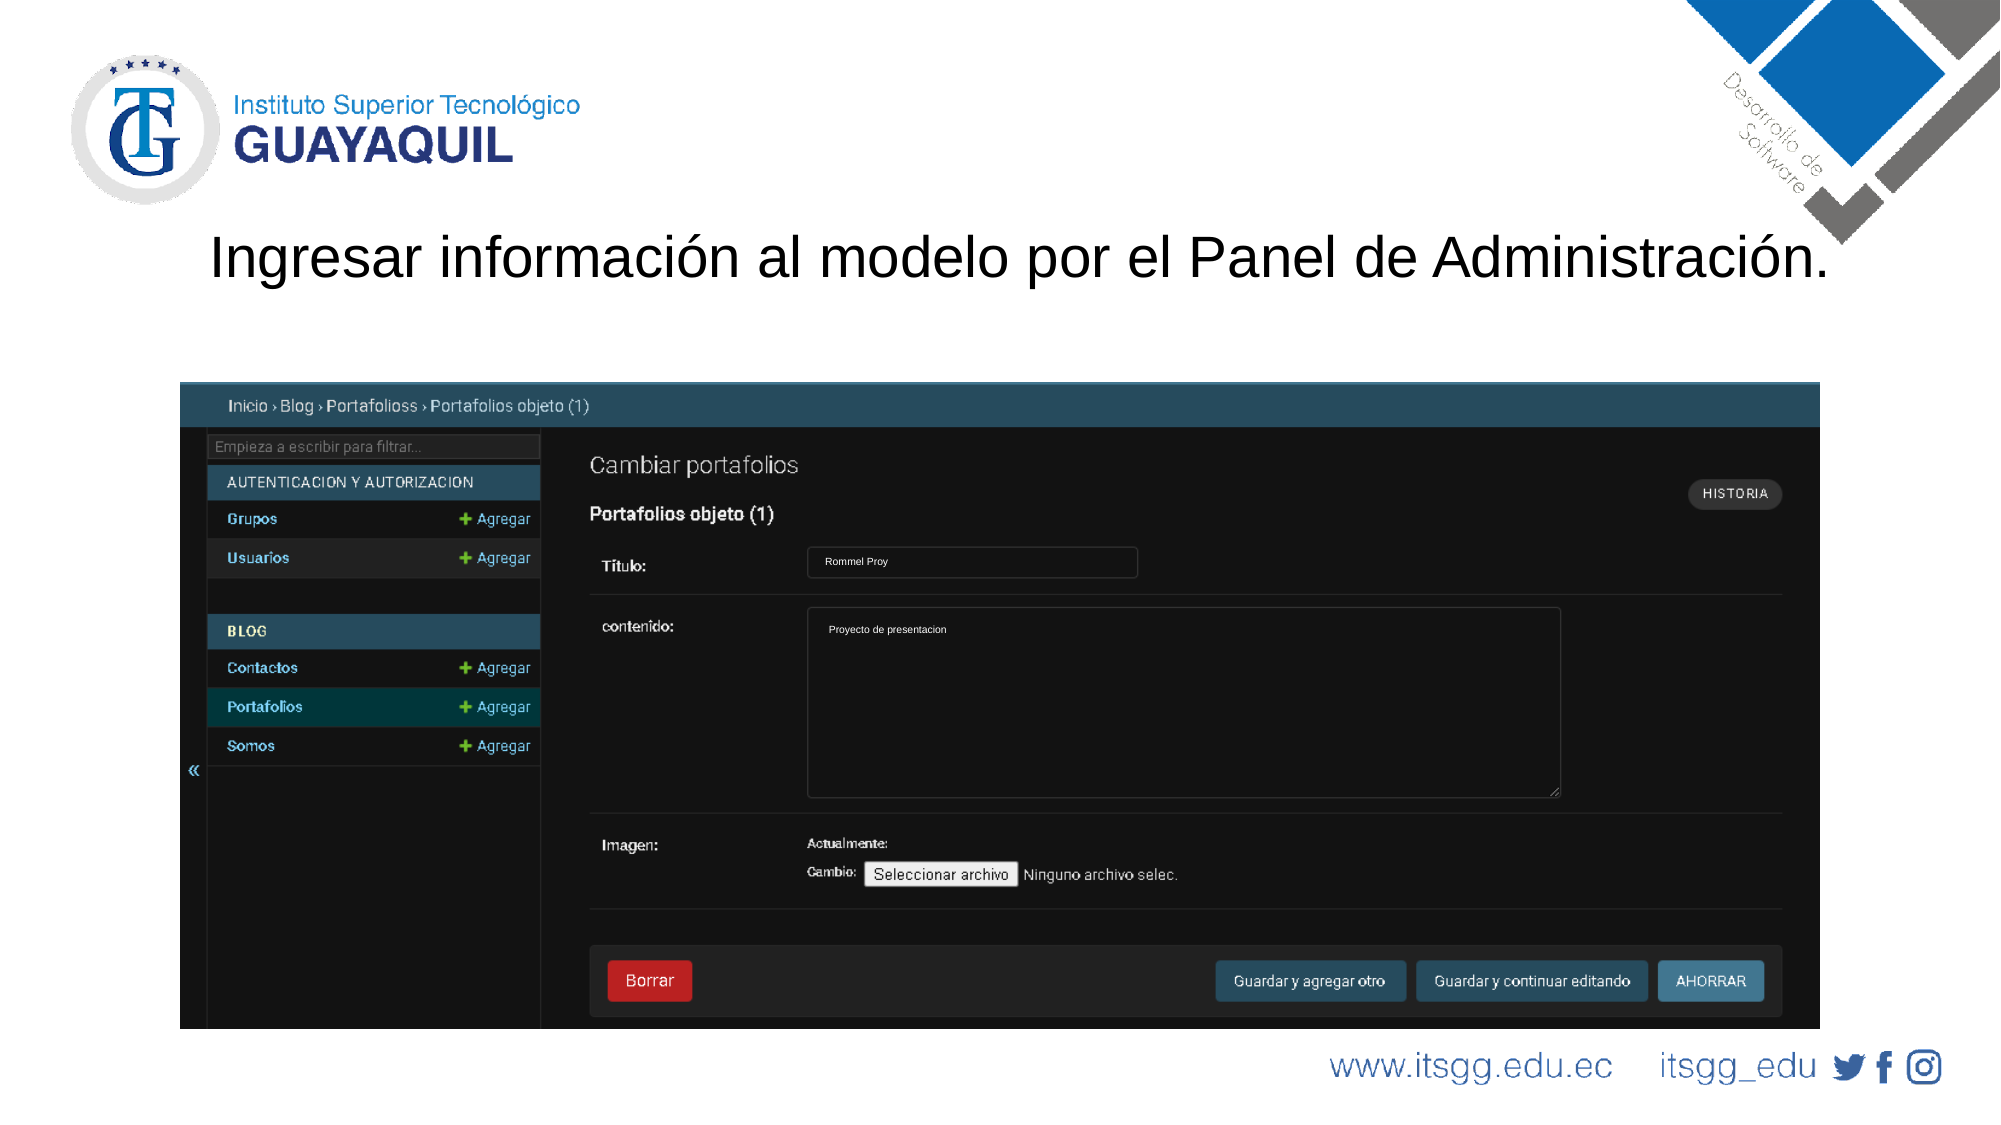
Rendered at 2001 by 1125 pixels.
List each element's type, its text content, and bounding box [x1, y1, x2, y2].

text_box Ingresar información al modelo por el Panel de Administración. [81, 211, 1919, 296]
picture [0, 0, 2000, 1125]
